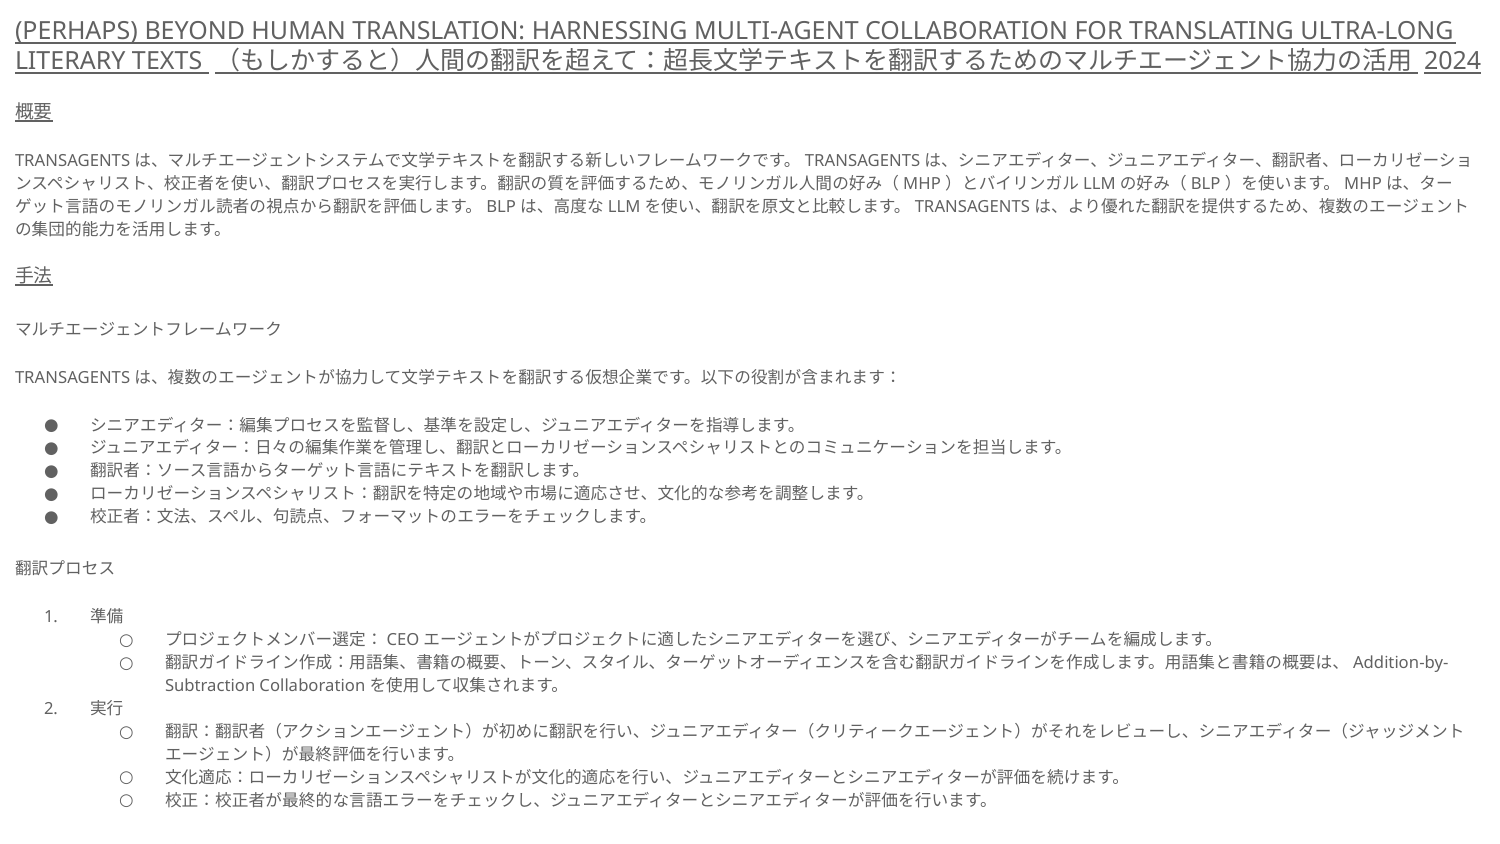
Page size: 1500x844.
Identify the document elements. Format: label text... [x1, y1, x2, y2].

list (PERHAPS) BEYOND HUMAN TRANSLATION: HARNESSING MULTI-AGENT COLLABORATION FOR TRANSLATING ULTRA-LONG LITERARY TEXTS （もしかすると）人間の翻訳を超えて：超長文学テキストを翻訳するためのマルチエージェント協力の活用 2024 概要 TRANSAGENTSは、マルチエージェントシステムで文学テキストを翻訳する新しいフレームワークです。TRANSAGENTSは、シニアエディター、ジュニアエディター、翻訳者、ローカリゼーションスペシャリスト、校正者を使い、翻訳プロセスを実行します。翻訳の質を評価するため、モノリンガル人間の好み（MHP）とバイリンガルLLMの好み（BLP）を使います。MHPは、ターゲット言語のモノリンガル読者の視点から翻訳を評価します。BLPは、高度なLLMを使い、翻訳を原文と比較します。TRANSAGENTSは、より優れた翻訳を提供するため、複数のエージェントの集団的能力を活用します。 手法 マルチエージェントフレームワーク TRANSAGENTSは、複数のエージェントが協力して文学テキストを翻訳する仮想企業です。以下の役割が含まれます： シニアエディター：編集プロセスを監督し、基準を設定し、ジュニアエディターを指導します。 ジュニアエディター：日々の編集作業を管理し、翻訳とローカリゼーションスペシャリストとのコミュニケーションを担当します。 翻訳者：ソース言語からターゲット言語にテキストを翻訳します。 ローカリゼーションスペシャリスト：翻訳を特定の地域や市場に適応させ、文化的な参考を調整します。 校正者：文法、スペル、句読点、フォーマットのエラーをチェックします。 翻訳プロセス 準備 プロジェクトメンバー選定：CEOエージェントがプロジェクトに適したシニアエディターを選び、シニアエディターがチームを編成します。 翻訳ガイドライン作成：用語集、書籍の概要、トーン、スタイル、ターゲットオーディエンスを含む翻訳ガイドラインを作成します。用語集と書籍の概要は、Addition-by-Subtraction Collaborationを使用して収集されます。 実行 翻訳：翻訳者（アクションエージェント）が初めに翻訳を行い、ジュニアエディター（クリティークエージェント）がそれをレビューし、シニアエディター（ジャッジメントエージェント）が最終評価を行います。 文化適応：ローカリゼーションスペシャリストが文化的適応を行い、ジュニアエディターとシニアエディターが評価を続けます。 校正：校正者が最終的な言語エラーをチェックし、ジュニアエディターとシニアエディターが評価を行います。 コラボレーション戦略 Addition-by-Subtraction Collaboration：2つのエージェントが協力し、1つのエージェントが詳細な回答を生成し、もう1つのエージェントが冗長な情報を削除します。これを繰り返し、最終的な回答が得られます。 Trilateral Collaboration：アクション、クリティーク、ジャッジメントの3つの役割を持つエージェントが協力し、アクションエージェントが回答を生成し、クリティークエージェントが批評を行い、ジャッジメントエージェントが最終的な評価を行います。 評価戦略 モノリンガル人間の好み（MHP）：ターゲット言語のモノリンガル読者が翻訳を評価し、流暢さ、読みやすさ、文化的適切さを評価します。 バイリンガルLLMの好み（BLP）：高度なLLM（例えばGPT-4-0125-PREVIEW）を使用して翻訳を原文と直接比較します。 [0, 0, 1500, 844]
